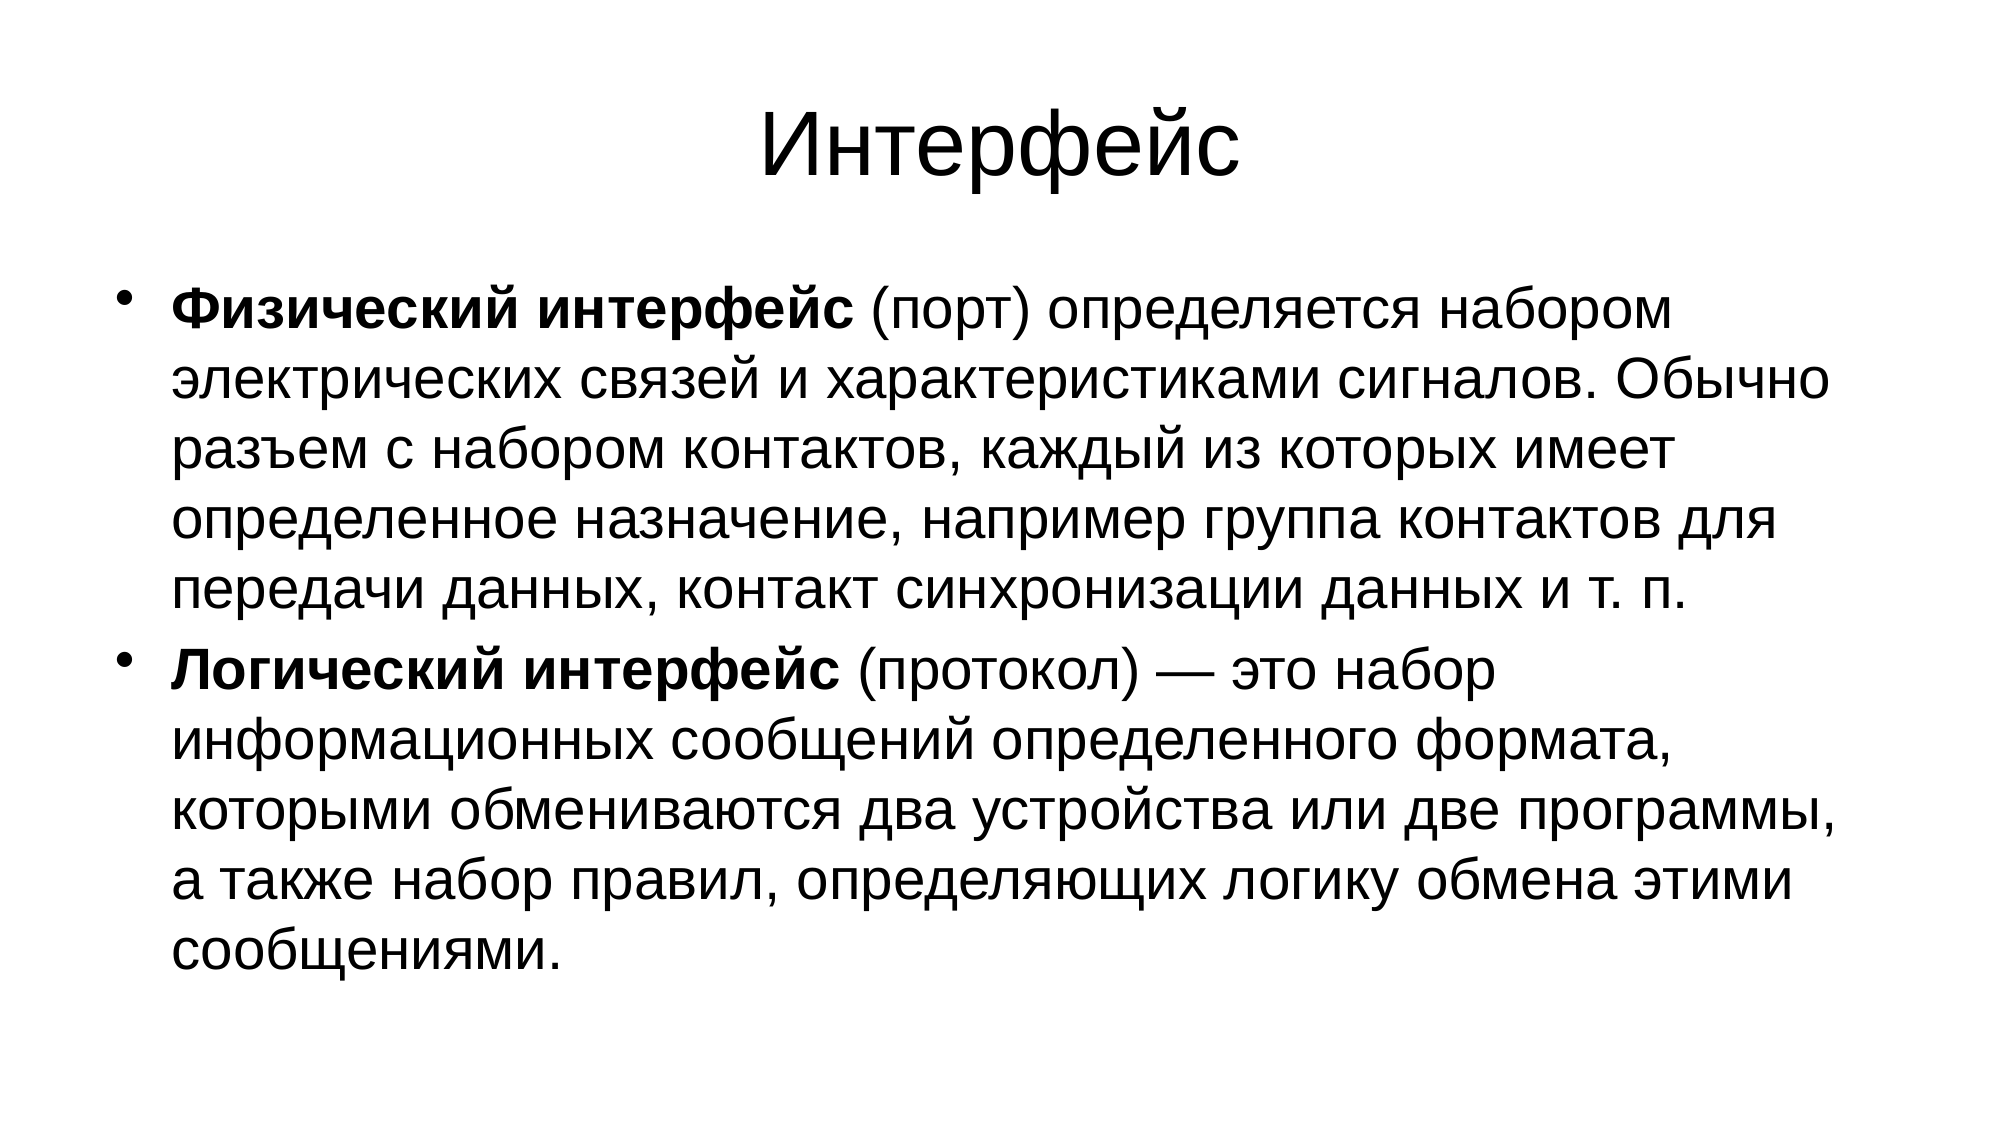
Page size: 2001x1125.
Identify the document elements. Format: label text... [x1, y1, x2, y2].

list Физический интерфейс (порт) определяется набором электрических связей и характеристиками сигналов. Обычно разъем с набором контактов, каждый из которых имеет определенное назначение, например группа контактов для передачи данных, контакт синхронизации данных и т. п. Логический интерфейс (протокол) — это набор информационных сообщений определенного формата, которыми обмениваются два устройства или две программы, а также набор правил, определяющих логику обмена этими сообщениями. [99, 262, 1901, 1006]
title Интерфейс [99, 44, 1901, 233]
